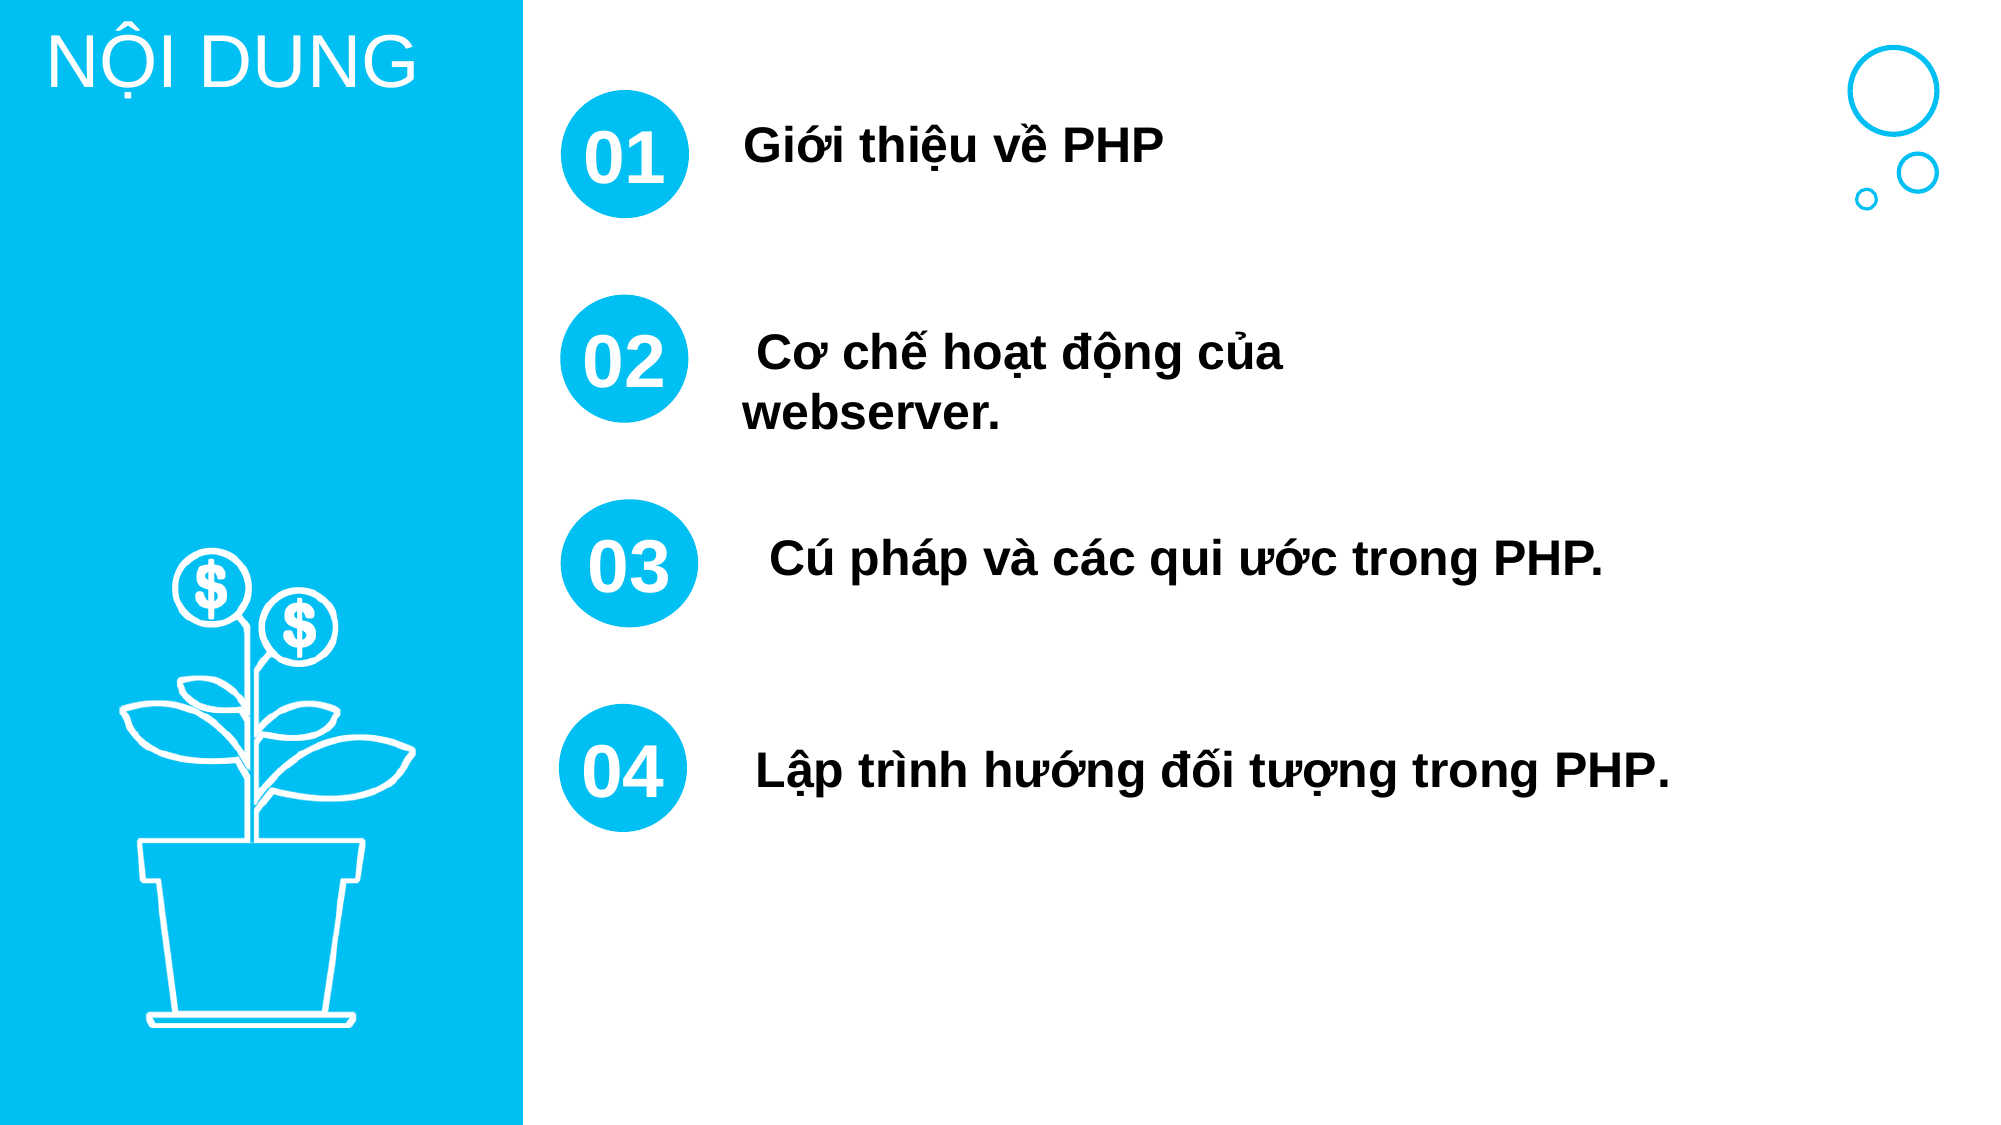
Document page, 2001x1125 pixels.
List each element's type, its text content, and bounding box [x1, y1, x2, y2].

picture [120, 548, 415, 1027]
text_box NỘI DUNG [0, 5, 523, 111]
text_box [1850, 47, 1937, 210]
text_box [545, 294, 1561, 423]
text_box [544, 703, 1976, 832]
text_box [546, 90, 1562, 219]
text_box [544, 499, 1990, 628]
